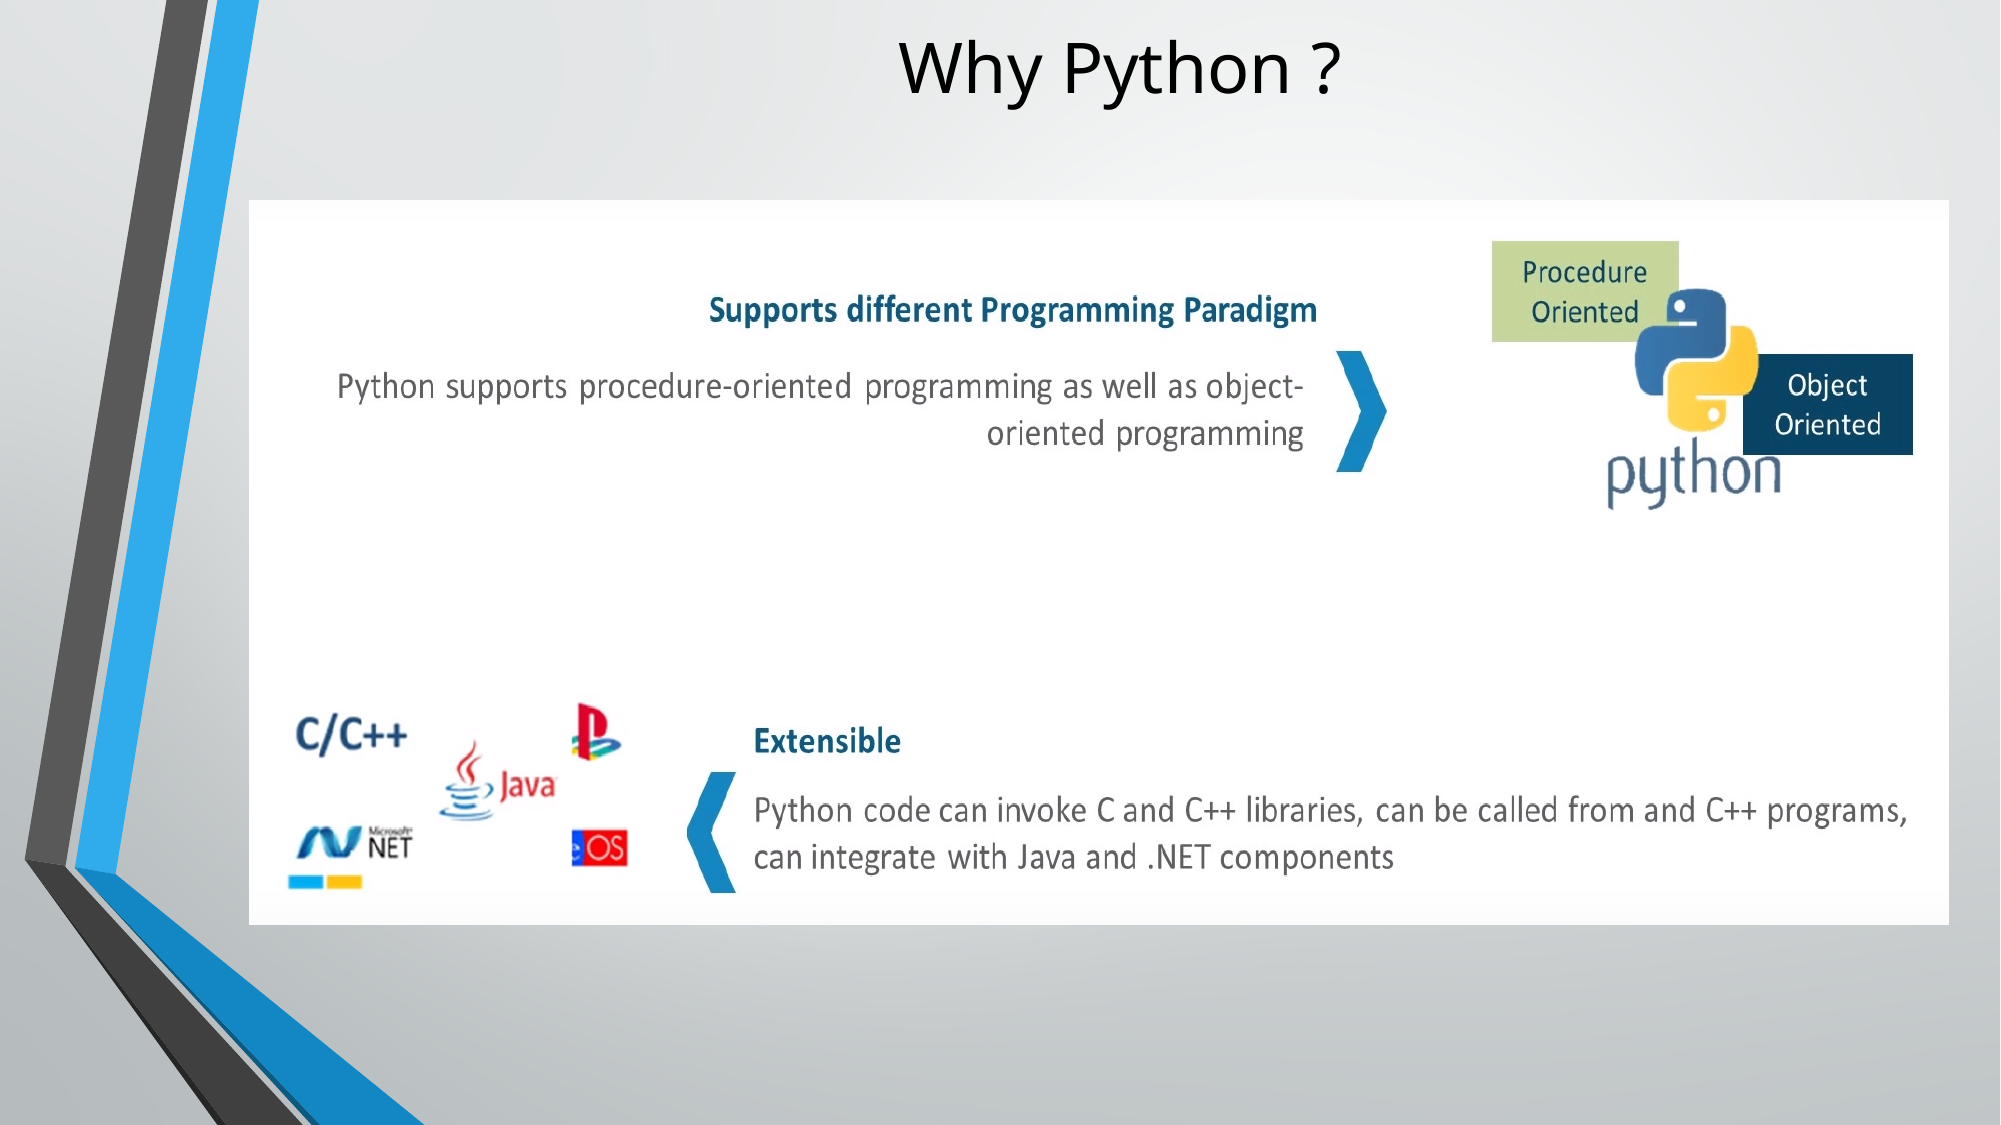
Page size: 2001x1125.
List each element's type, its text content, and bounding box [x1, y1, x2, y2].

text_box Why Python ? [298, 16, 1943, 115]
picture [249, 200, 1949, 925]
